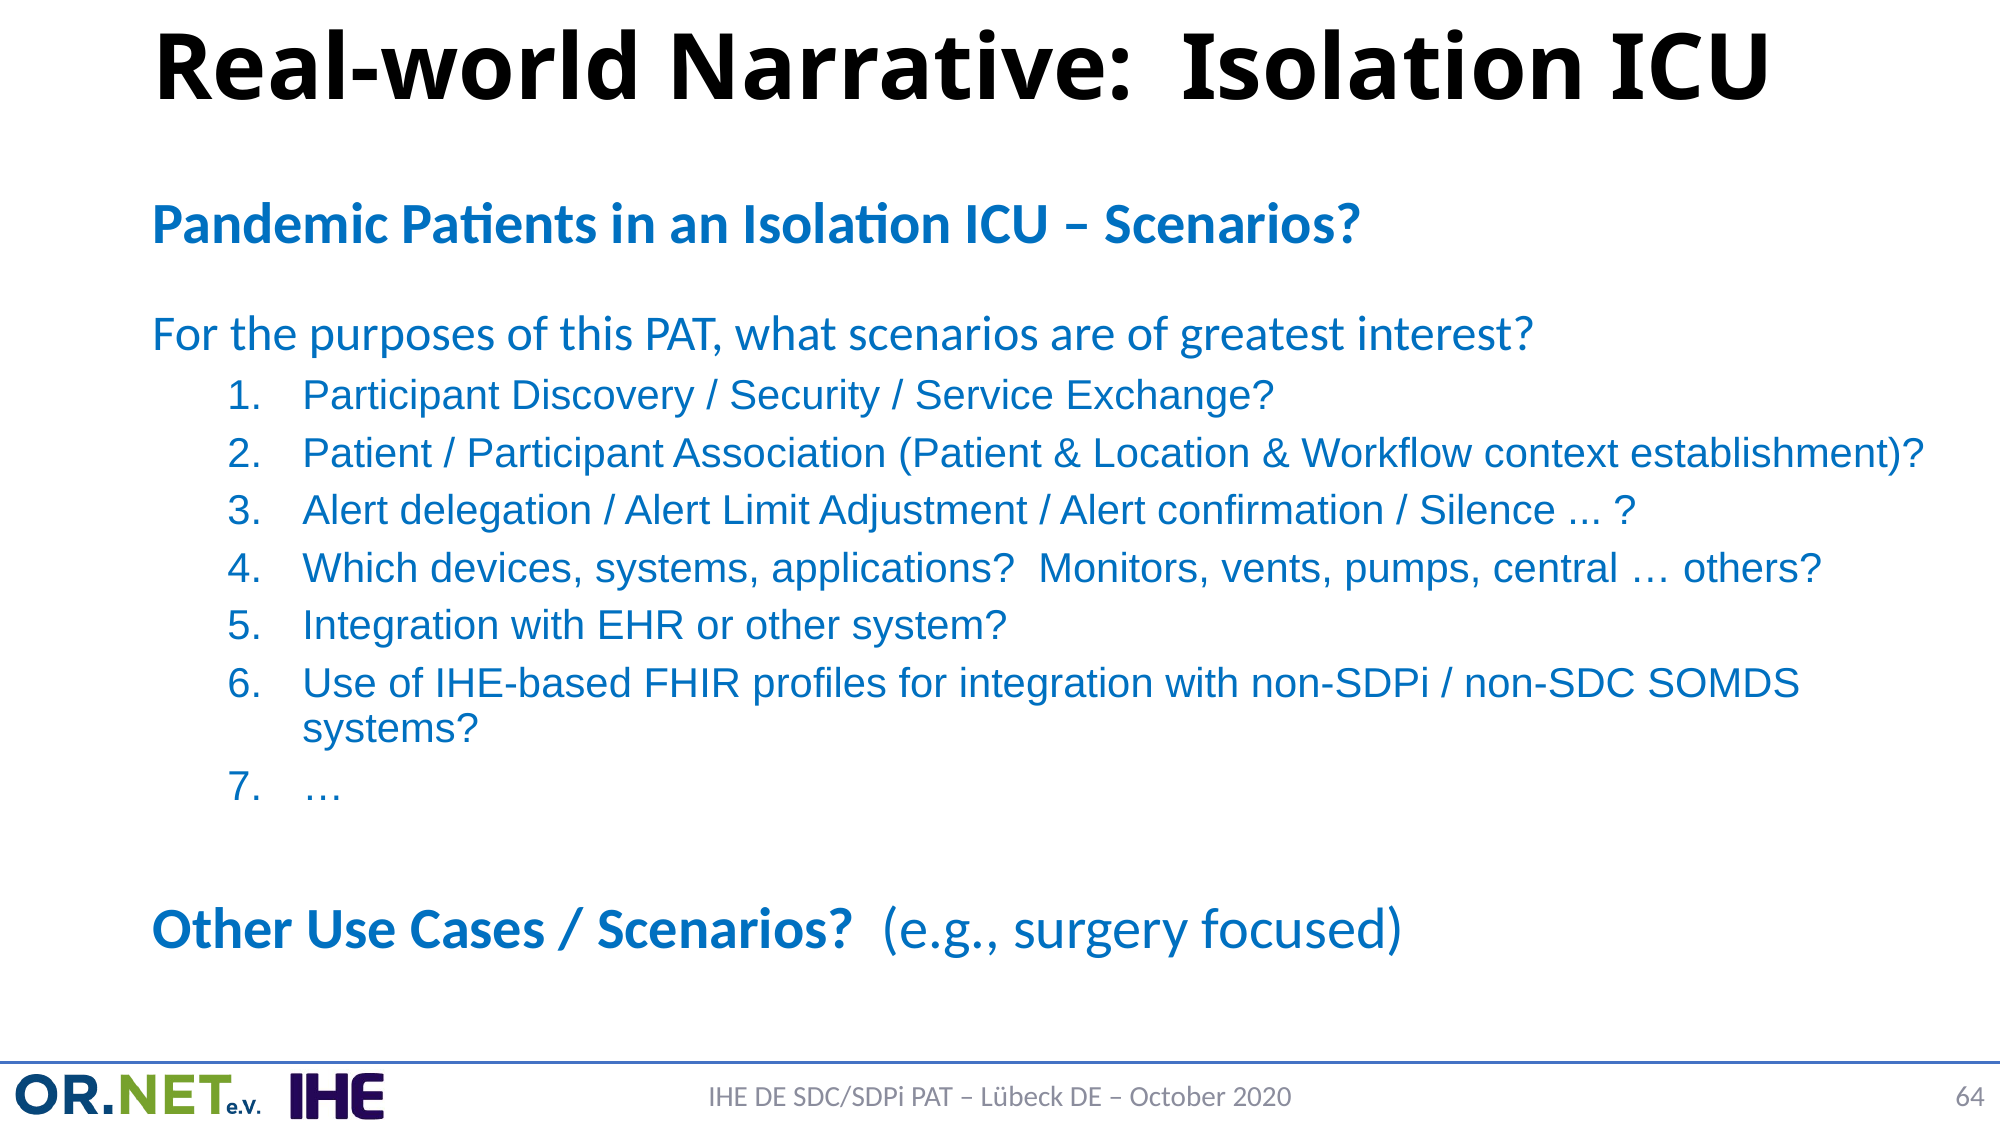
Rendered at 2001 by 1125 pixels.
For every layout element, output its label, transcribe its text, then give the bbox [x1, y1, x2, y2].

text_box For the purposes of this PAT, what scenarios are of greatest interest? Participant Discovery / Security / Service Exchange? Patient / Participant Association (Patient & Location & Workflow context establishment)? Alert delegation / Alert Limit Adjustment / Alert confirmation / Silence ... ? Which devices, systems, applications? Monitors, vents, pumps, central … others? Integration with EHR or other system? Use of IHE-based FHIR profiles for integration with non-SDPi / non-SDC SOMDS systems? … [137, 299, 2000, 866]
picture [7, 1062, 268, 1125]
title Real-world Narrative: Isolation ICU [137, 3, 1863, 136]
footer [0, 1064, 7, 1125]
footer IHE DE SDC/SDPi PAT – Lübeck DE – October 2020 [268, 1064, 1810, 1125]
list Pandemic Patients in an Isolation ICU – Scenarios? [137, 185, 1863, 273]
text_box Other Use Cases / Scenarios? (e.g., surgery focused) [137, 890, 1863, 977]
picture [290, 1068, 386, 1120]
slide_number 64 [1810, 1064, 2000, 1125]
